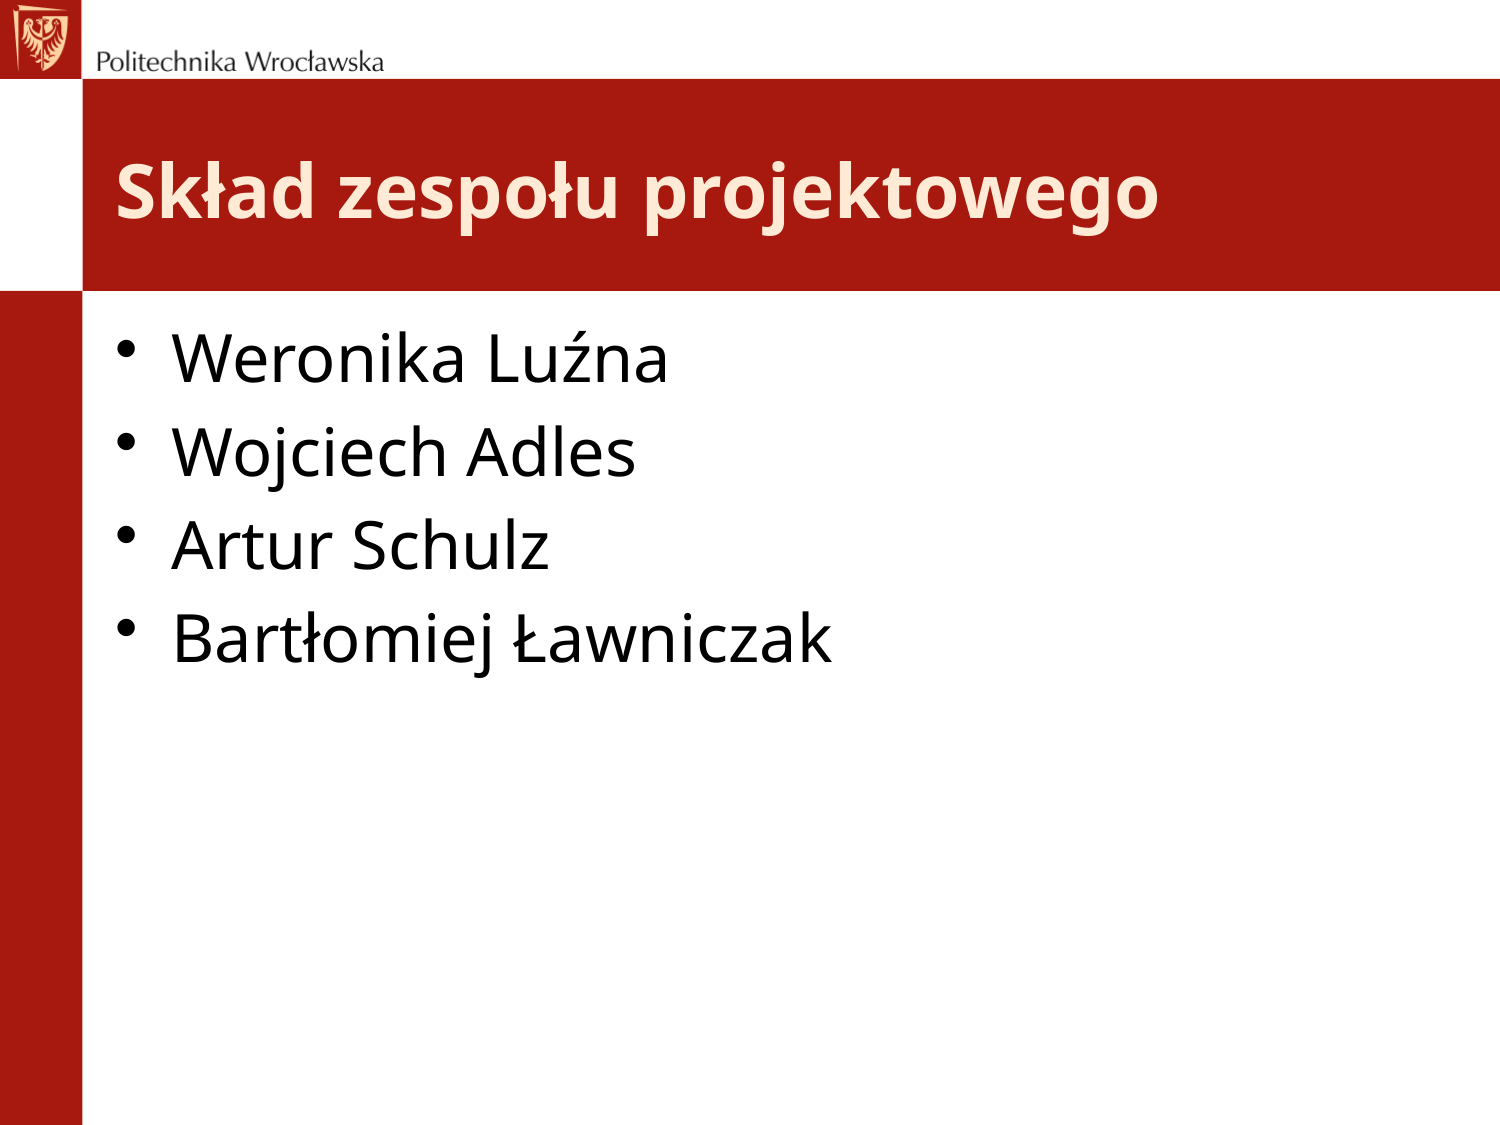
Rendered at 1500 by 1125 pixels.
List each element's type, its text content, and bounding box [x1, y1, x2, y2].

title Skład zespołu projektowego [100, 103, 1483, 274]
picture [0, 0, 384, 79]
list Weronika Luźna Wojciech Adles Artur Schulz Bartłomiej Ławniczak [100, 308, 1483, 1107]
